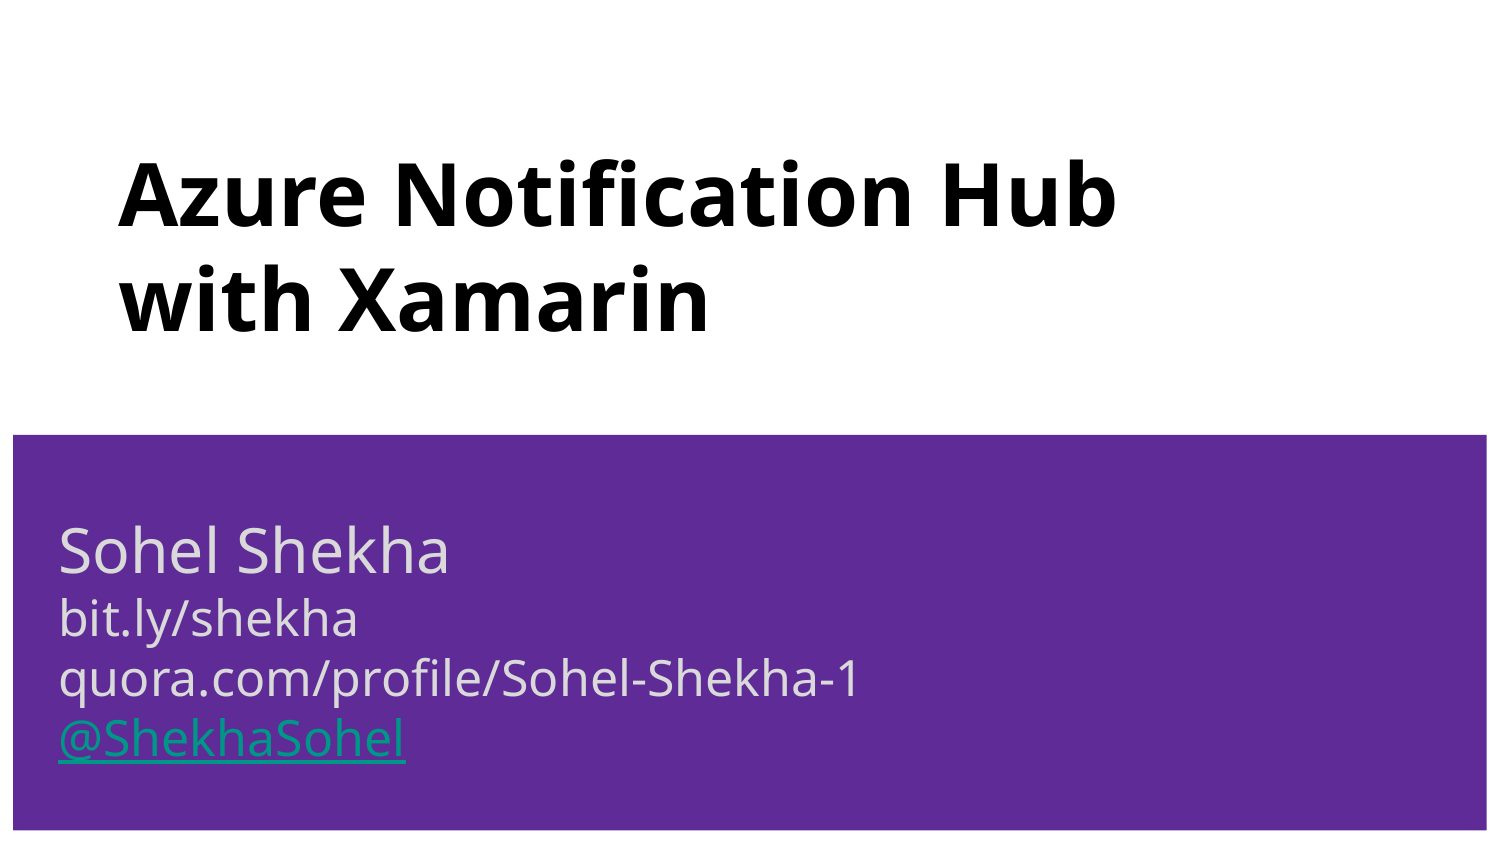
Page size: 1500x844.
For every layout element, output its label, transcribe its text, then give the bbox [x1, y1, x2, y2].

title Azure Notification Hub with Xamarin [103, 55, 1326, 365]
subtitle Sohel Shekha bit.ly/shekha quora.com/profile/Sohel-Shekha-1 @ShekhaSohel [43, 496, 1386, 781]
